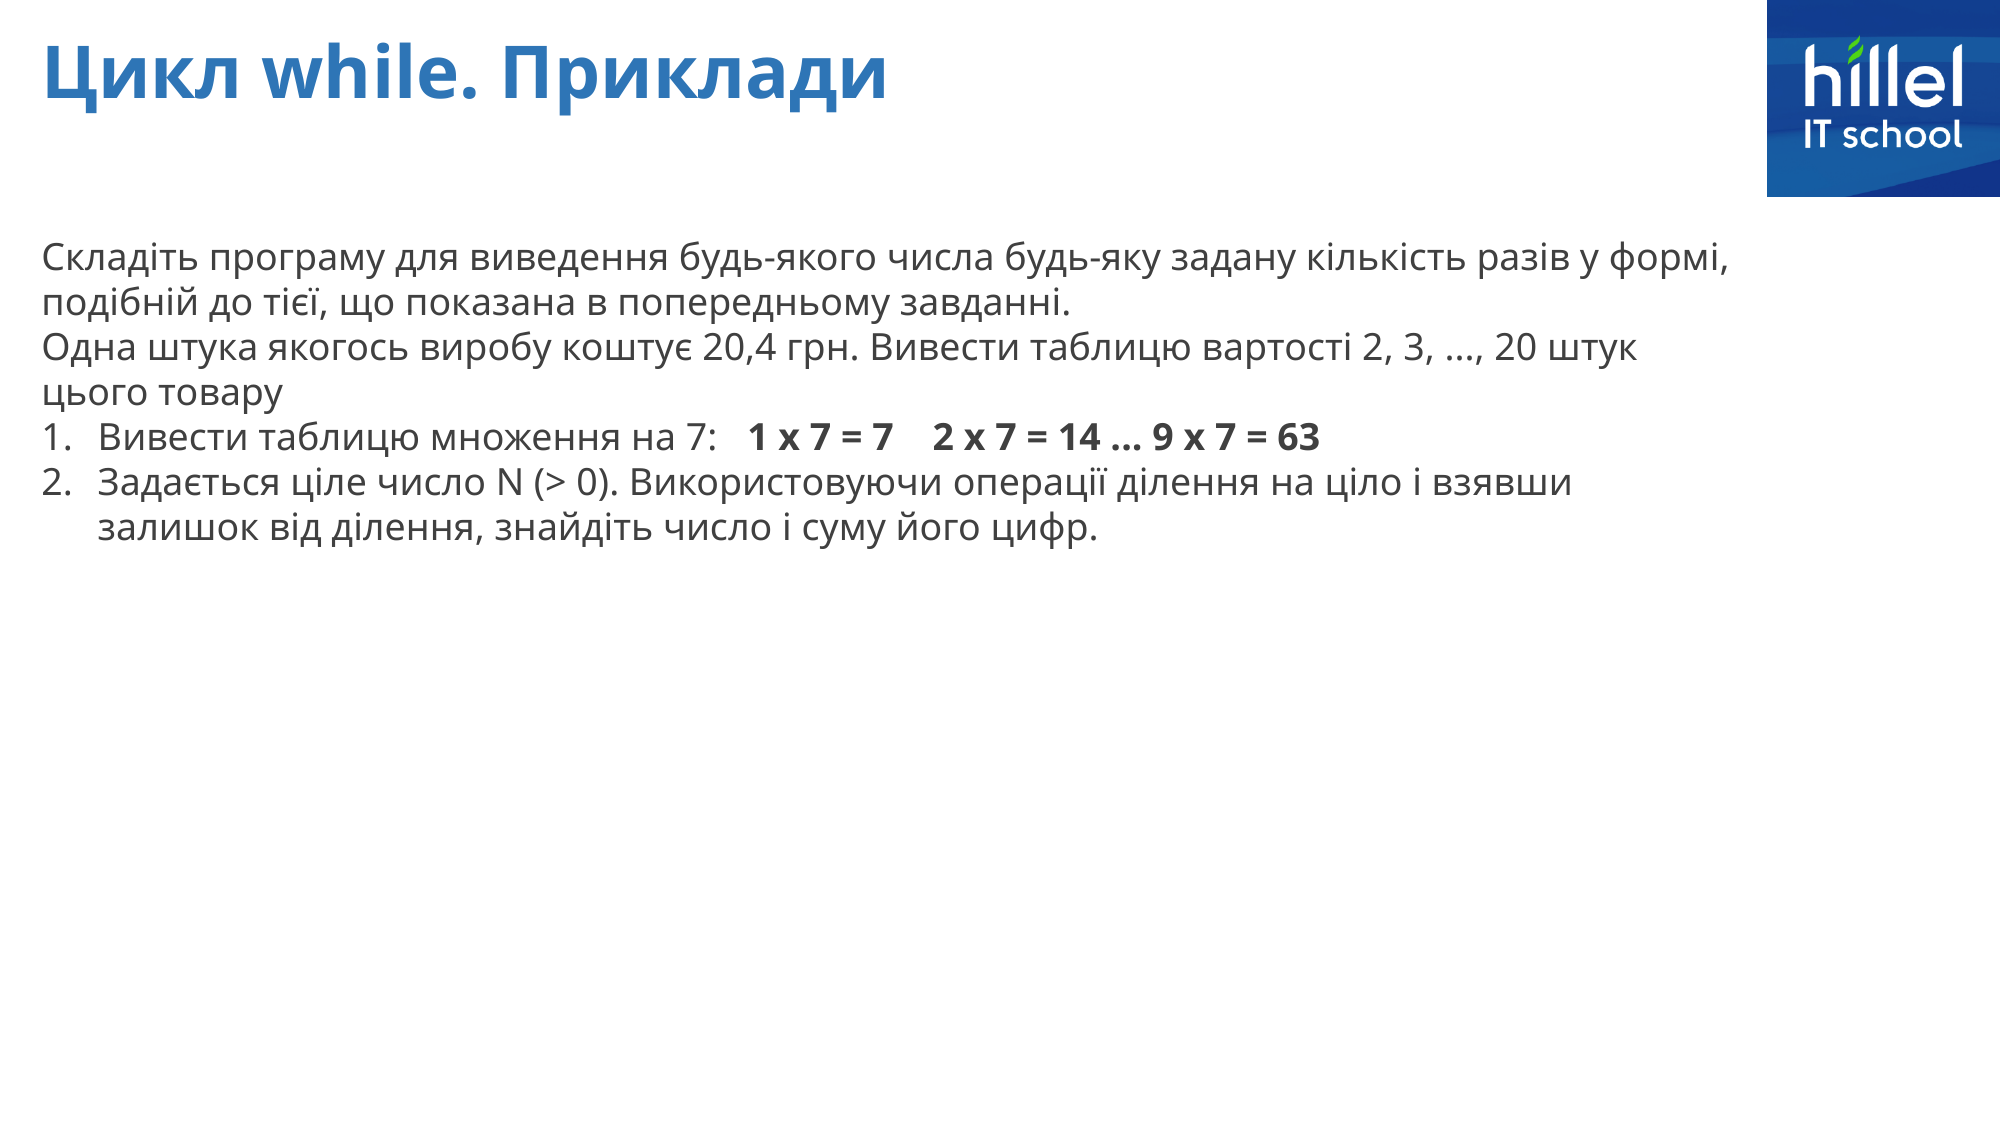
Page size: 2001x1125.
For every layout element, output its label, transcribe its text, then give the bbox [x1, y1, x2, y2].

text_box Цикл while. Приклади [26, 17, 905, 120]
picture [1767, 0, 2000, 197]
text_box Складіть програму для виведення будь-якого числа будь-яку задану кількість разів у формі, подібній до тієї, що показана в попередньому завданні. Одна штука якогось виробу коштує 20,4 грн. Вивести таблицю вартості 2, 3, ..., 20 штук цього товару Вивести таблицю множення на 7: 1 х 7 = 7 2 х 7 = 14 ... 9 х 7 = 63 Задається ціле число N (> 0). Використовуючи операції ділення на ціло і взявши залишок від ділення, знайдіть число і суму його цифр. [26, 225, 1756, 555]
